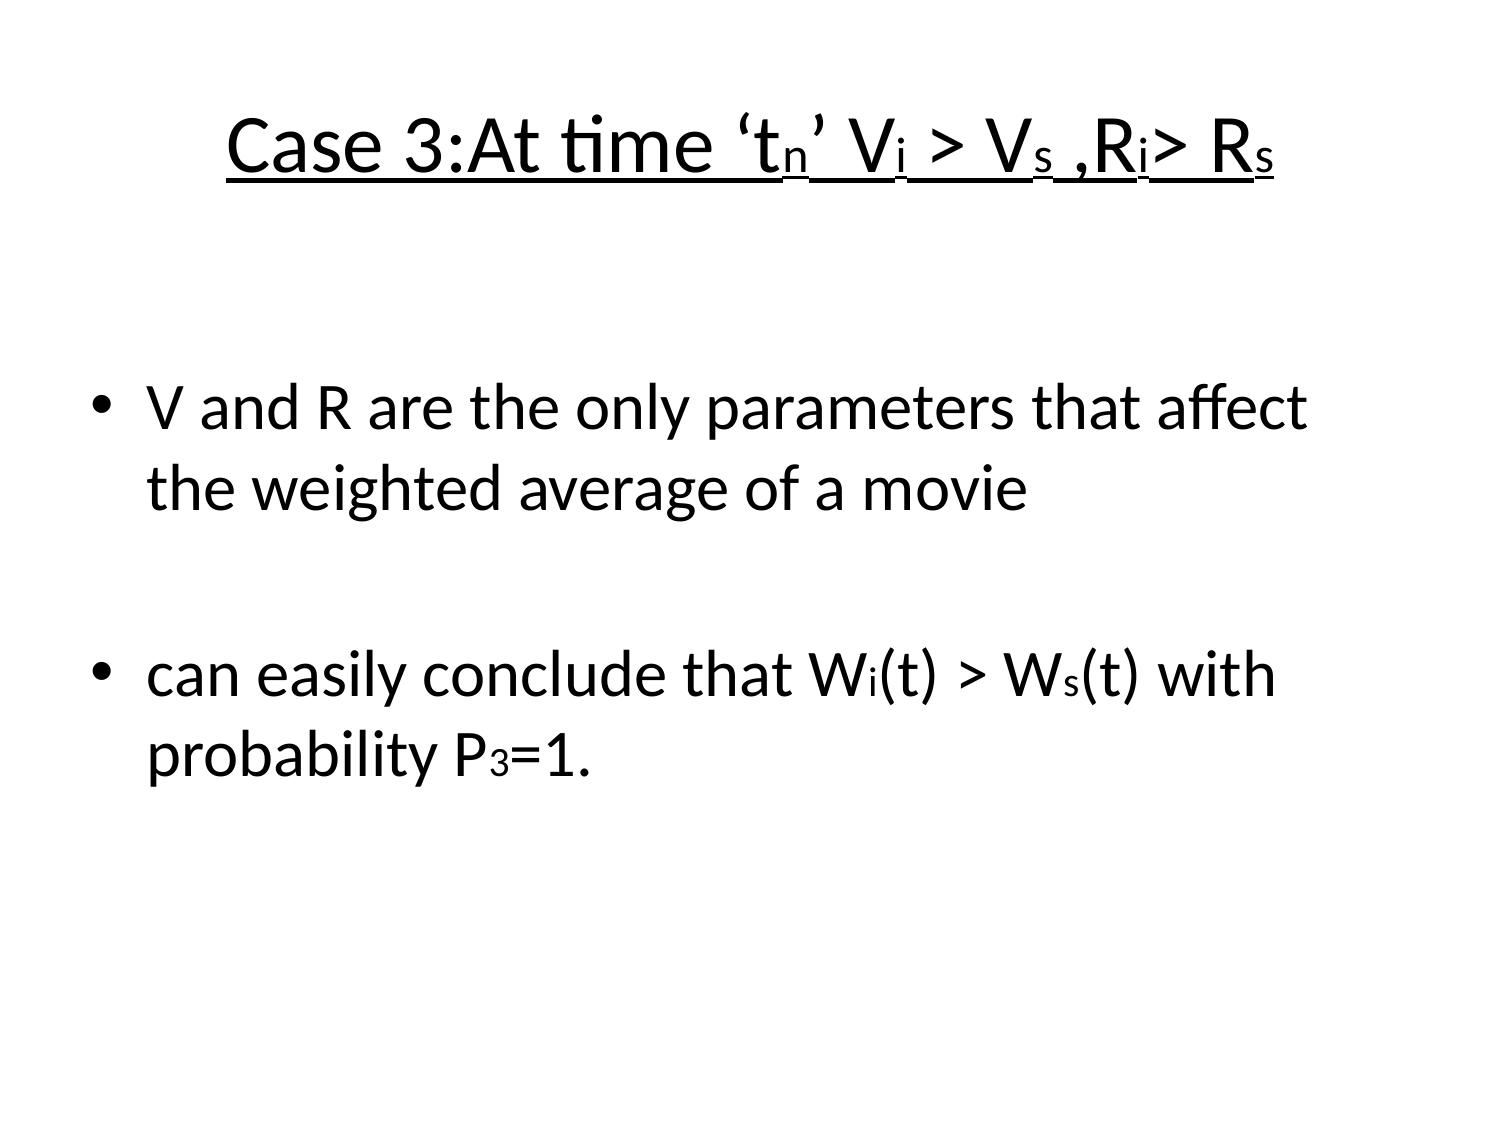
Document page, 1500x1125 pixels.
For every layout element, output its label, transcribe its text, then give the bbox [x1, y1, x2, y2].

title Case 3:At time ‘tn’ Vi > Vs ,Ri> Rs [75, 45, 1425, 233]
list V and R are the only parameters that affect the weighted average of a movie can easily conclude that Wi(t) > Ws(t) with probability P3=1. [75, 262, 1425, 1005]
